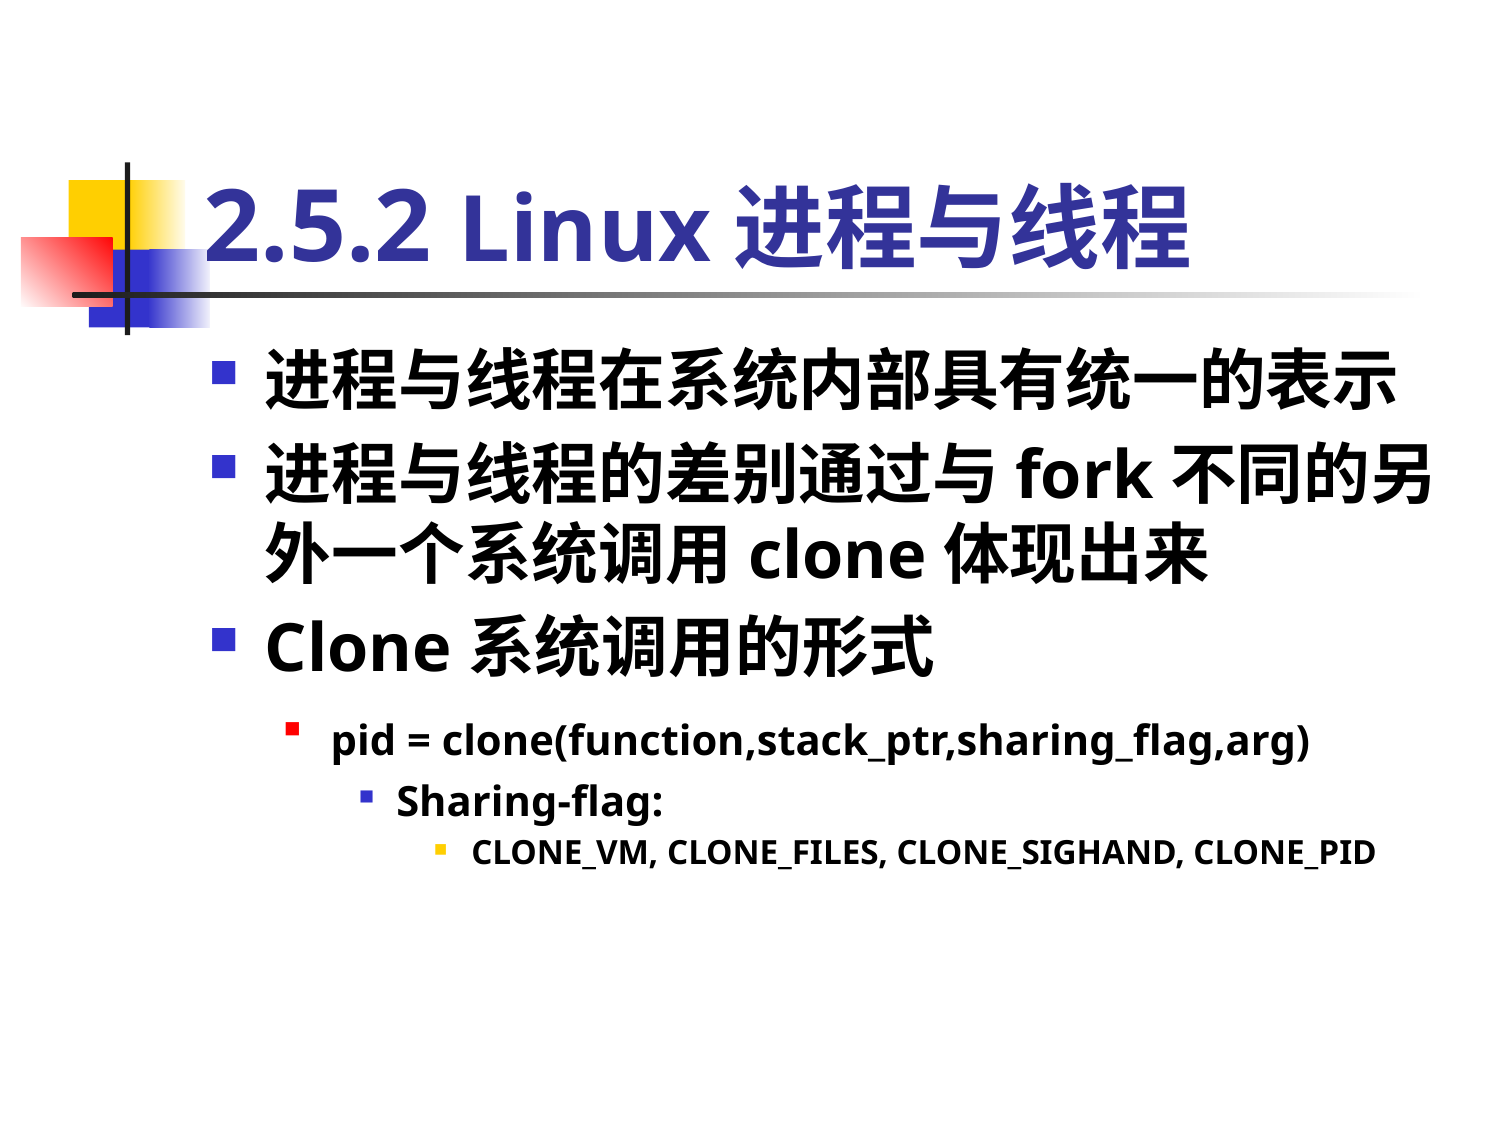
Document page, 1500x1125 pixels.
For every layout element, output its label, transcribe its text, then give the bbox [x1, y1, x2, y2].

title 2.5.2 Linux进程与线程 [188, 101, 1468, 289]
list 进程与线程在系统内部具有统一的表示 进程与线程的差别通过与fork不同的另外一个系统调用clone体现出来 Clone系统调用的形式 pid = clone(function,stack_ptr,sharing_flag,arg) Sharing-flag: CLONE_VM, CLONE_FILES, CLONE_SIGHAND, CLONE_PID [193, 330, 1470, 1007]
